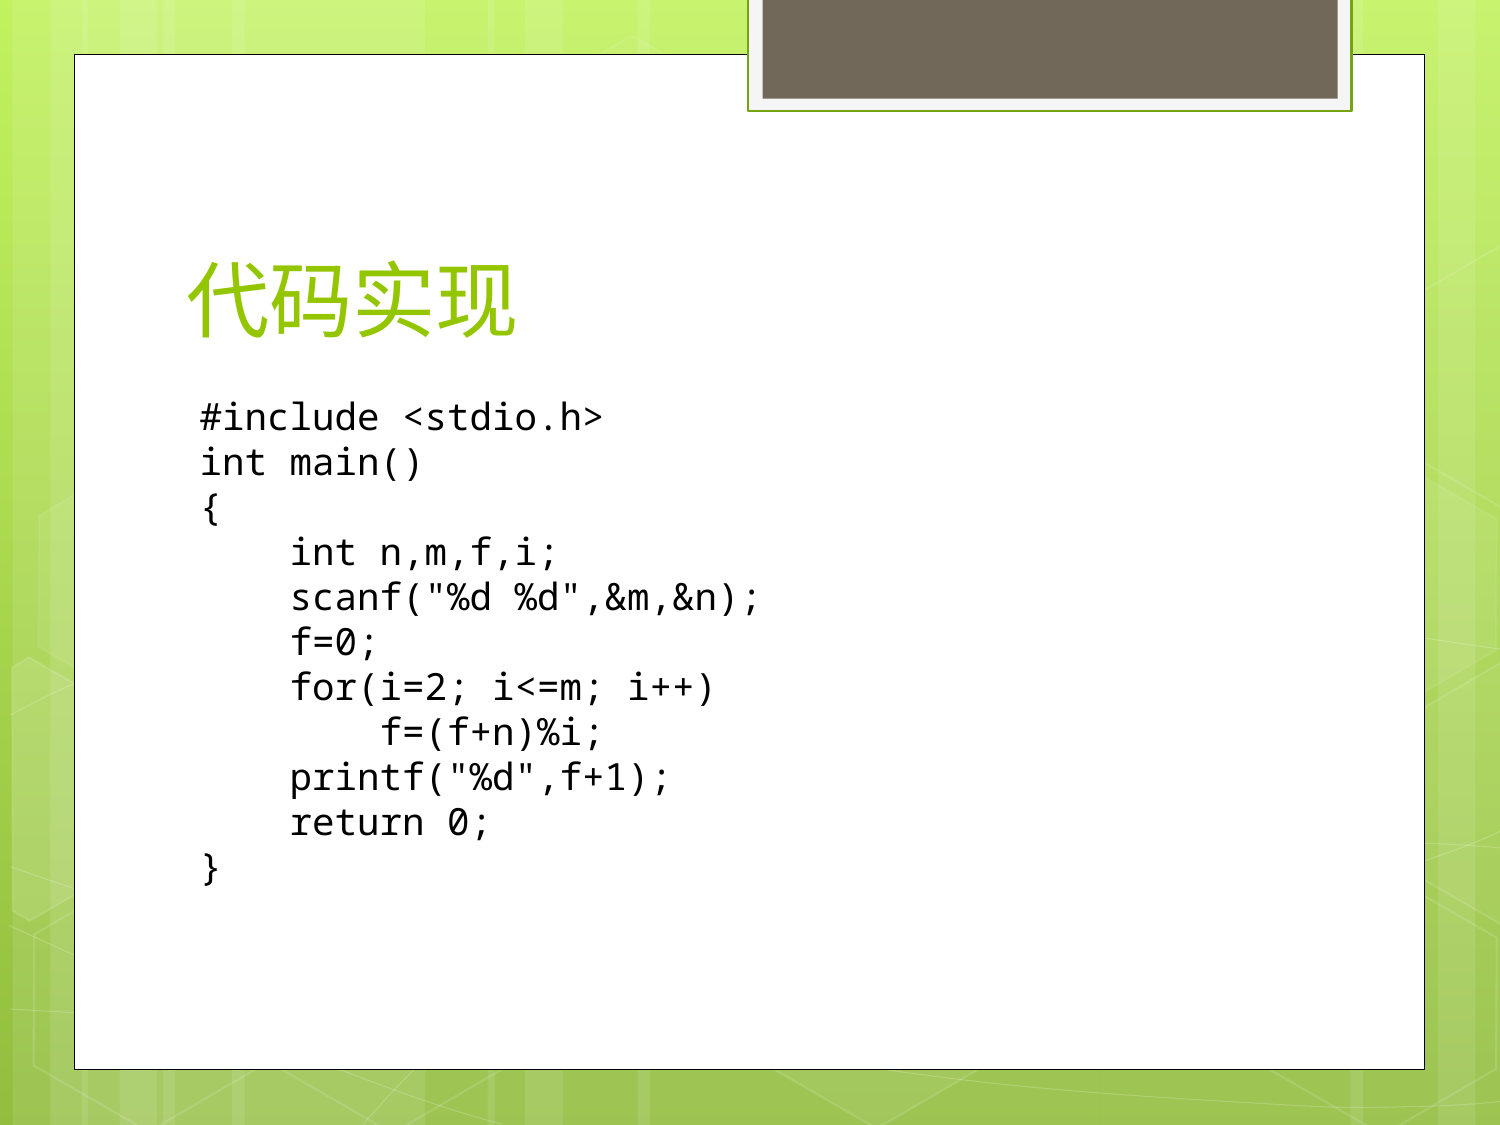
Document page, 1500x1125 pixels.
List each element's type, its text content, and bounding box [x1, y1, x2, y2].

text_box #include <stdio.h> int main() { int n,m,f,i; scanf("%d %d",&m,&n); f=0; for(i=2; i<=m; i++) f=(f+n)%i; printf("%d",f+1); return 0; } [184, 385, 1107, 940]
title 代码实现 [171, 168, 1324, 357]
